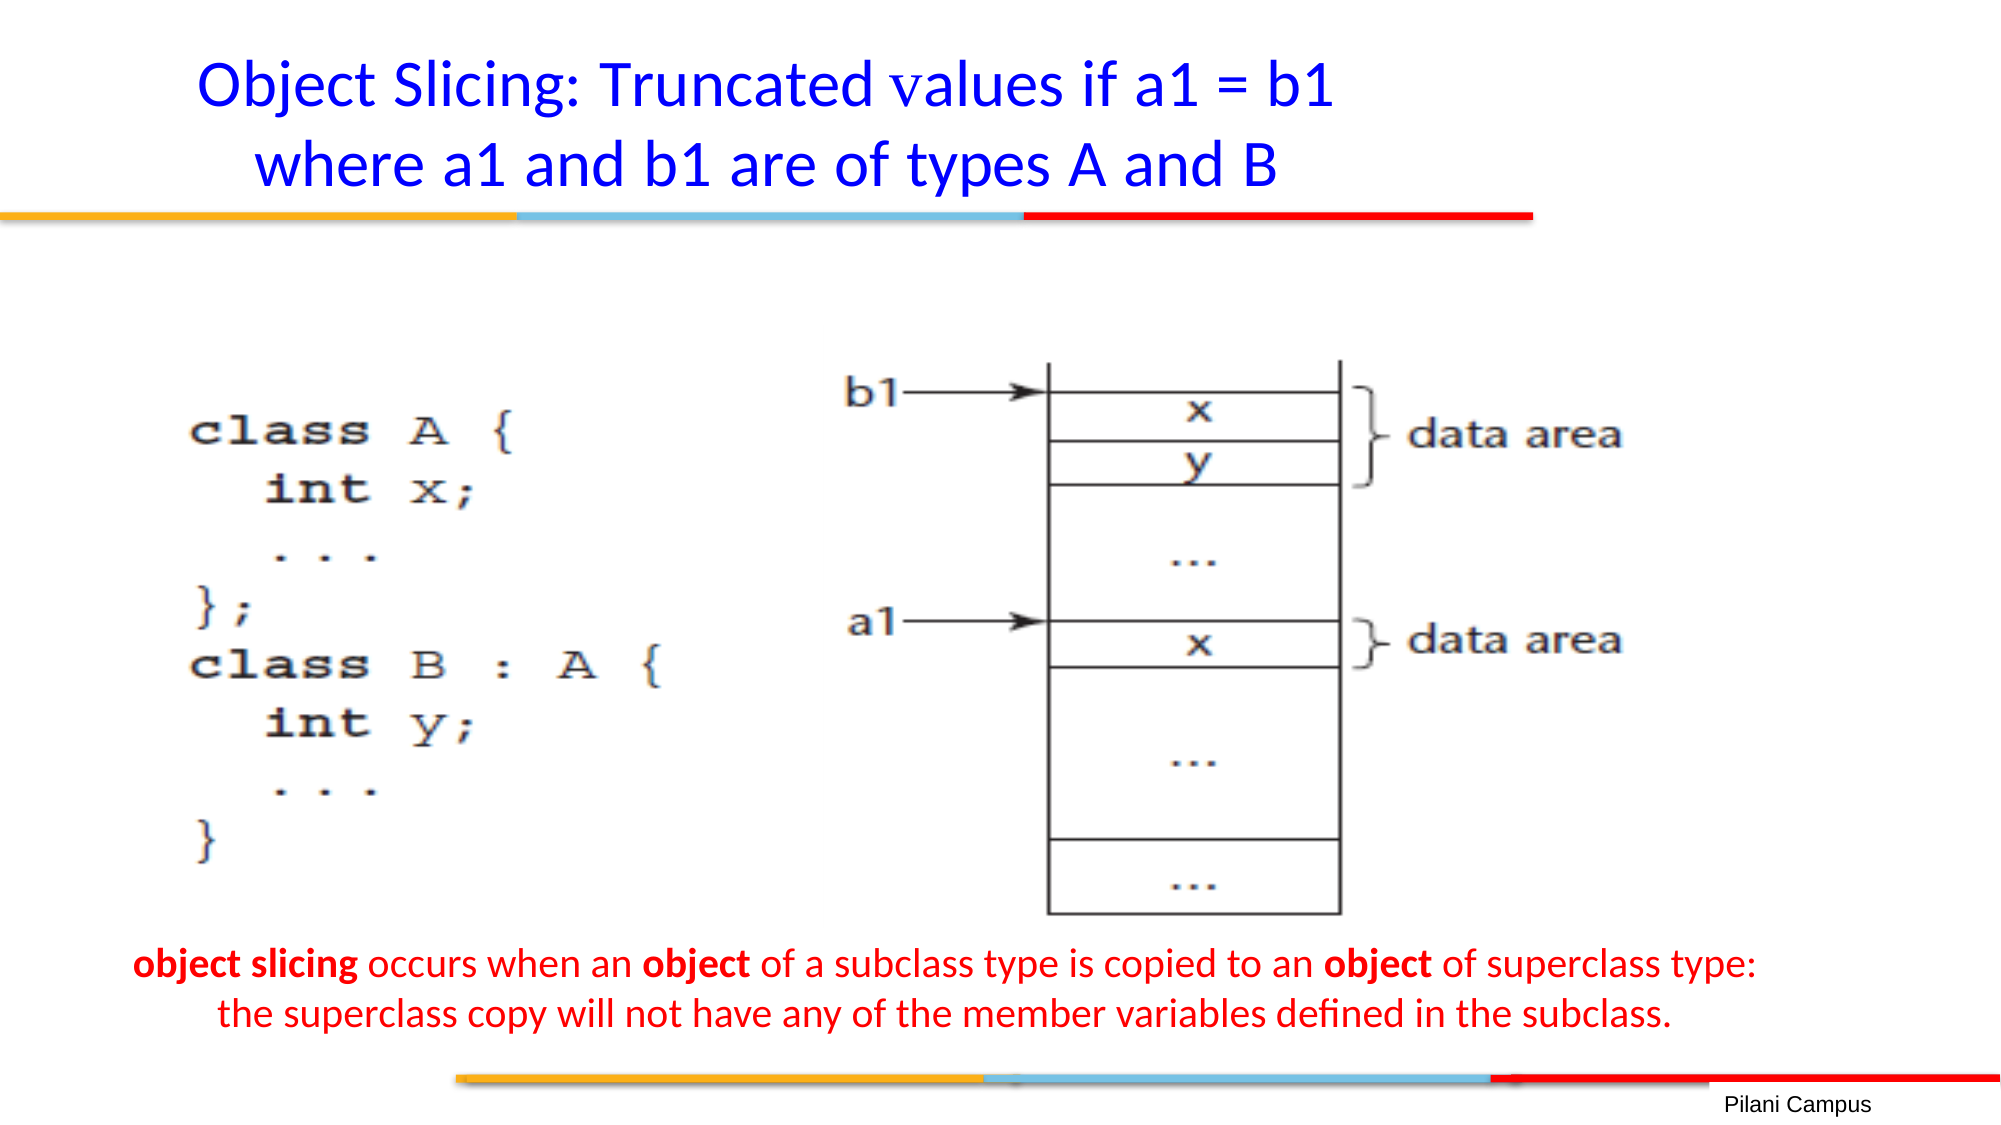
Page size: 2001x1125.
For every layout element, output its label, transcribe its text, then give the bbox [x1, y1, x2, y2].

text_box [822, 325, 1734, 928]
text_box [99, 362, 743, 928]
text_box Object Slicing: Truncated values if a1 = b1 where a1 and b1 are of types A and B [16, 39, 1517, 200]
text_box object slicing occurs when an object of a subclass type is copied to an object of superclass type: the superclass copy will not have any of the member variables defined in the subclass. [0, 928, 1900, 1043]
text_box Pilani Campus [1709, 1082, 2000, 1125]
